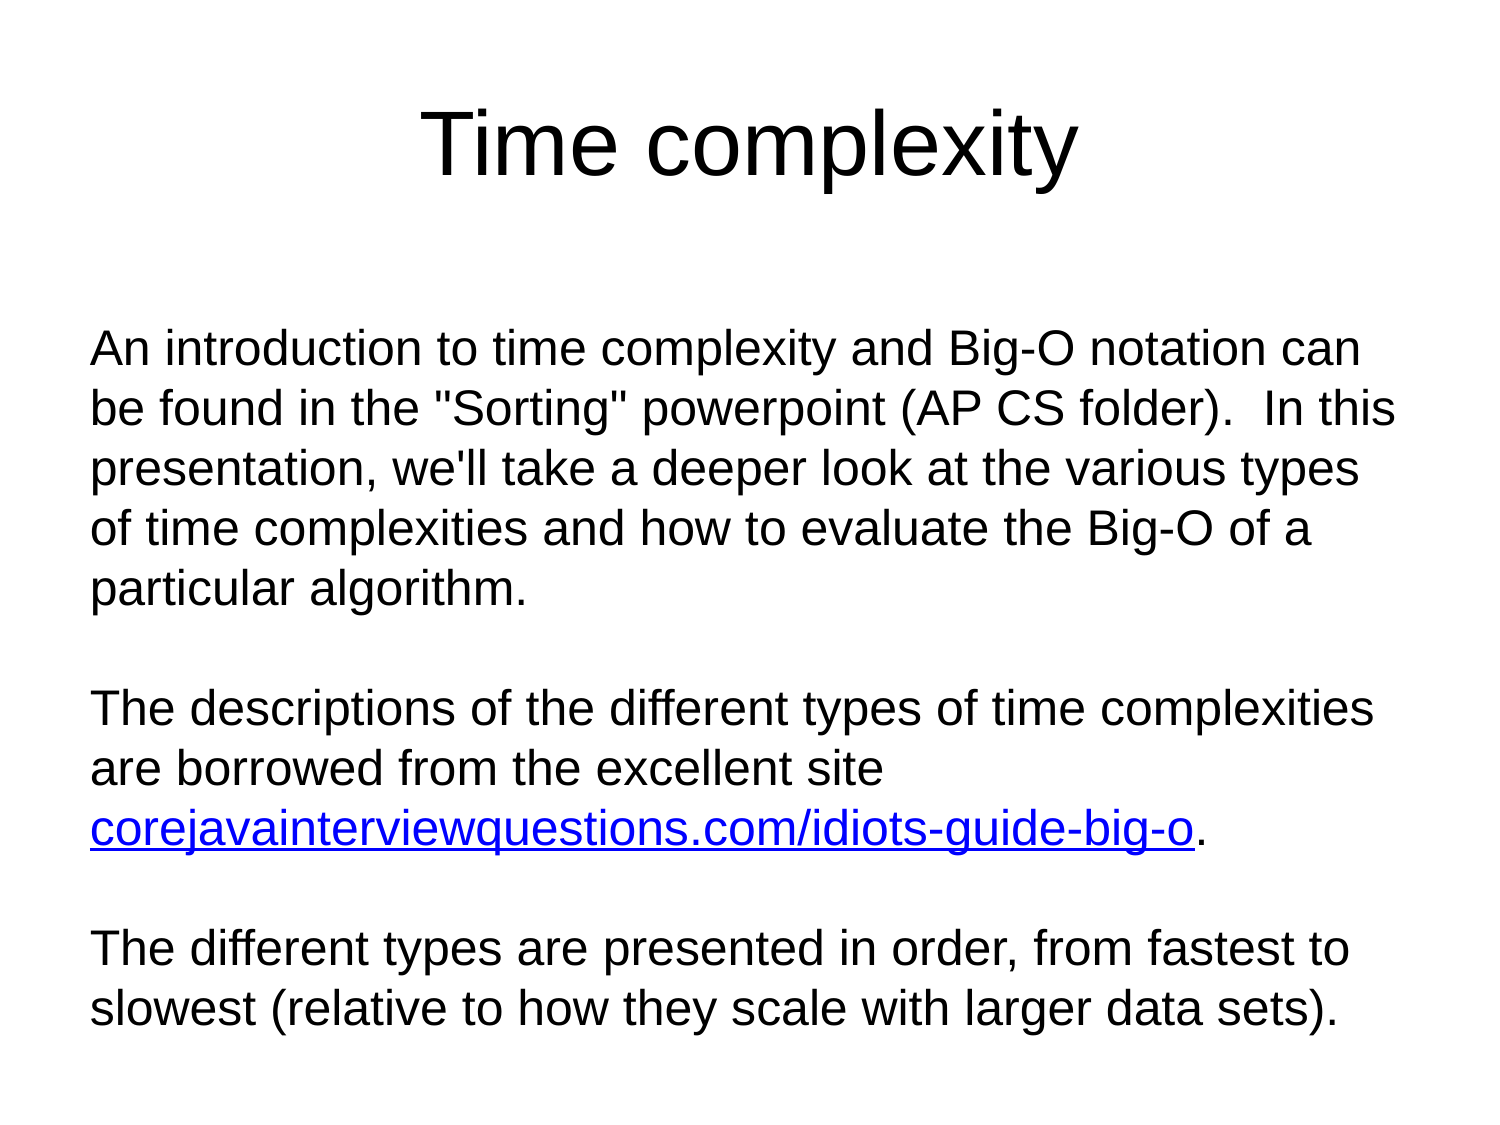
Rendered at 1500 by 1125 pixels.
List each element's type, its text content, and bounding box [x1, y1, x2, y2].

text_box Time complexity [74, 45, 1425, 233]
text_box An introduction to time complexity and Big-O notation can be found in the "Sorting" powerpoint (AP CS folder). In this presentation, we'll take a deeper look at the various types of time complexities and how to evaluate the Big-O of a particular algorithm. The descriptions of the different types of time complexities are borrowed from the excellent site corejavainterviewquestions.com/idiots-guide-big-o. The different types are presented in order, from fastest to slowest (relative to how they scale with larger data sets). [74, 262, 1425, 1088]
